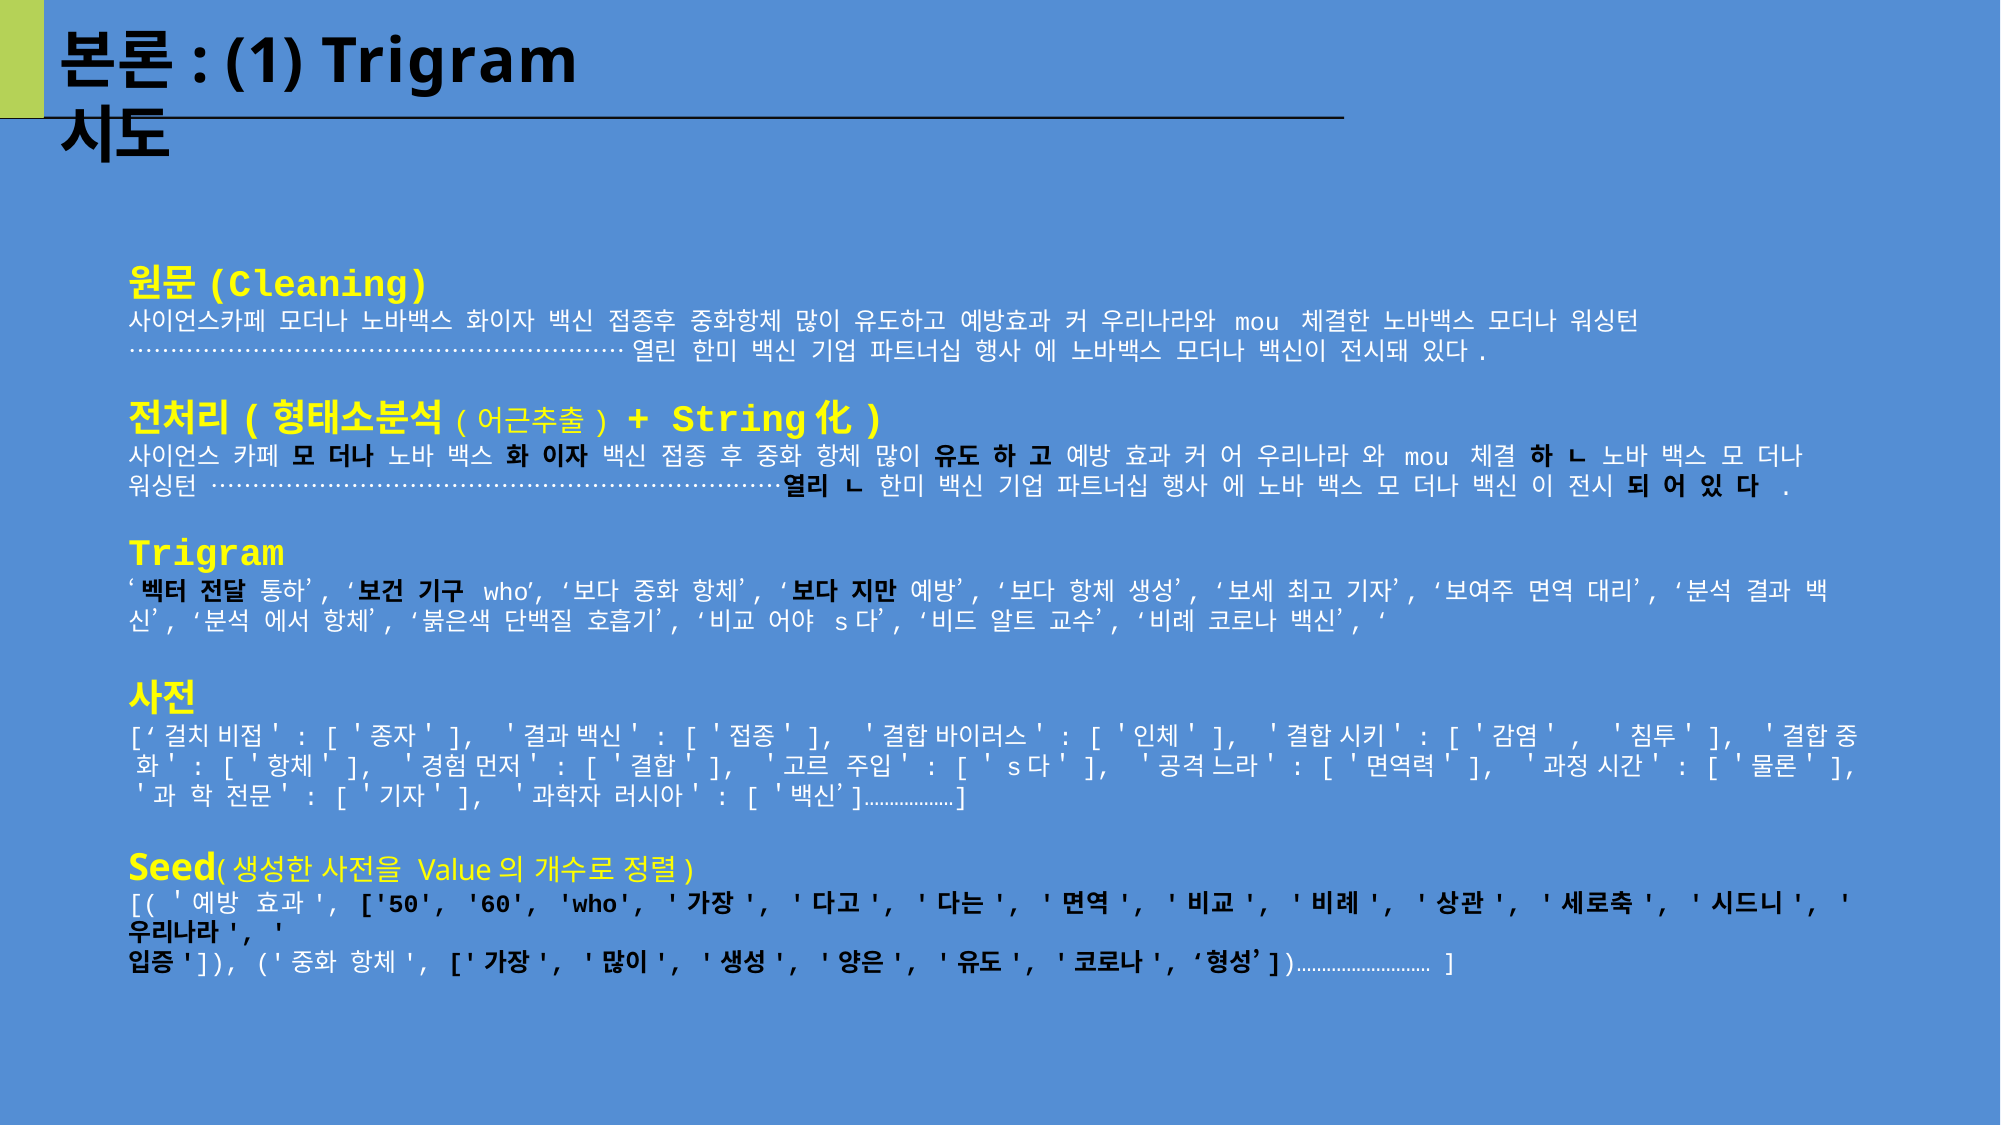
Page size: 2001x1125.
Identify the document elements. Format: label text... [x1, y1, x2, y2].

title 본론: (1) Trigram 시도 [57, 128, 683, 208]
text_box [0, 0, 1345, 120]
text_box 원문(Cleaning) 사이언스카페 모더나 노바백스 화이자 백신 접종후 중화항체 많이 유도하고 예방효과 커 우리나라와 mou 체결한 노바백스 모더나 워싱턴 ……………………………………………………열린 한미 백신 기업 파트너십 행사 에 노바백스 모더나 백신이 전시돼 있다. 전처리(형태소분석(어근추출) + String化) 사이언스 카페 모 더나 노바 백스 화 이자 백신 접종 후 중화 항체 많이 유도 하 고 예방 효과 커 어 우리나라 와 mou 체결 하 ㄴ 노바 백스 모 더나 워싱턴 ……………………………………………………………열리 ㄴ 한미 백신 기업 파트너십 행사 에 노바 백스 모 더나 백신 이 전시 되 어 있 다 . Trigram ‘벡터 전달 통하’, ‘보건 기구 who’, ‘보다 중화 항체’, ‘보다 지만 예방’, ‘보다 항체 생성’, ‘보세 최고 기자’, ‘보여주 면역 대리’, ‘분석 결과 백 신’, ‘분석 에서 항체’, ‘붉은색 단백질 호흡기’, ‘비교 어야 s다’, ‘비드 알트 교수’, ‘비례 코로나 백신’, ‘ 사전 [‘걸치 비접＇: [＇종자＇], ＇결과 백신＇: [＇접종＇], ＇결합 바이러스＇: [＇인체＇], ＇결합 시키＇: [＇감염＇, ＇침투＇], ＇결합 중 화＇: [＇항체＇], ＇경험 먼저＇: [＇결합＇], ＇고르 주입＇: [＇s다＇], ＇공격 느라＇: [＇면역력＇], ＇과정 시간＇: [＇물론＇], ＇과 학 전문＇: [＇기자＇], ＇과학자 러시아＇: [＇백신’]………………] Seed(생성한 사전을 Value의 개수로 정렬) [(＇예방 효과', ['50', '60', 'who', '가장', '다고', '다는', '면역', '비교', '비례', '상관', '세로축', '시드니', '우리나라', ' 입증']), ('중화 항체', ['가장', '많이', '생성', '양은', '유도', '코로나', ‘형성’])……………………… ] [126, 257, 1868, 977]
